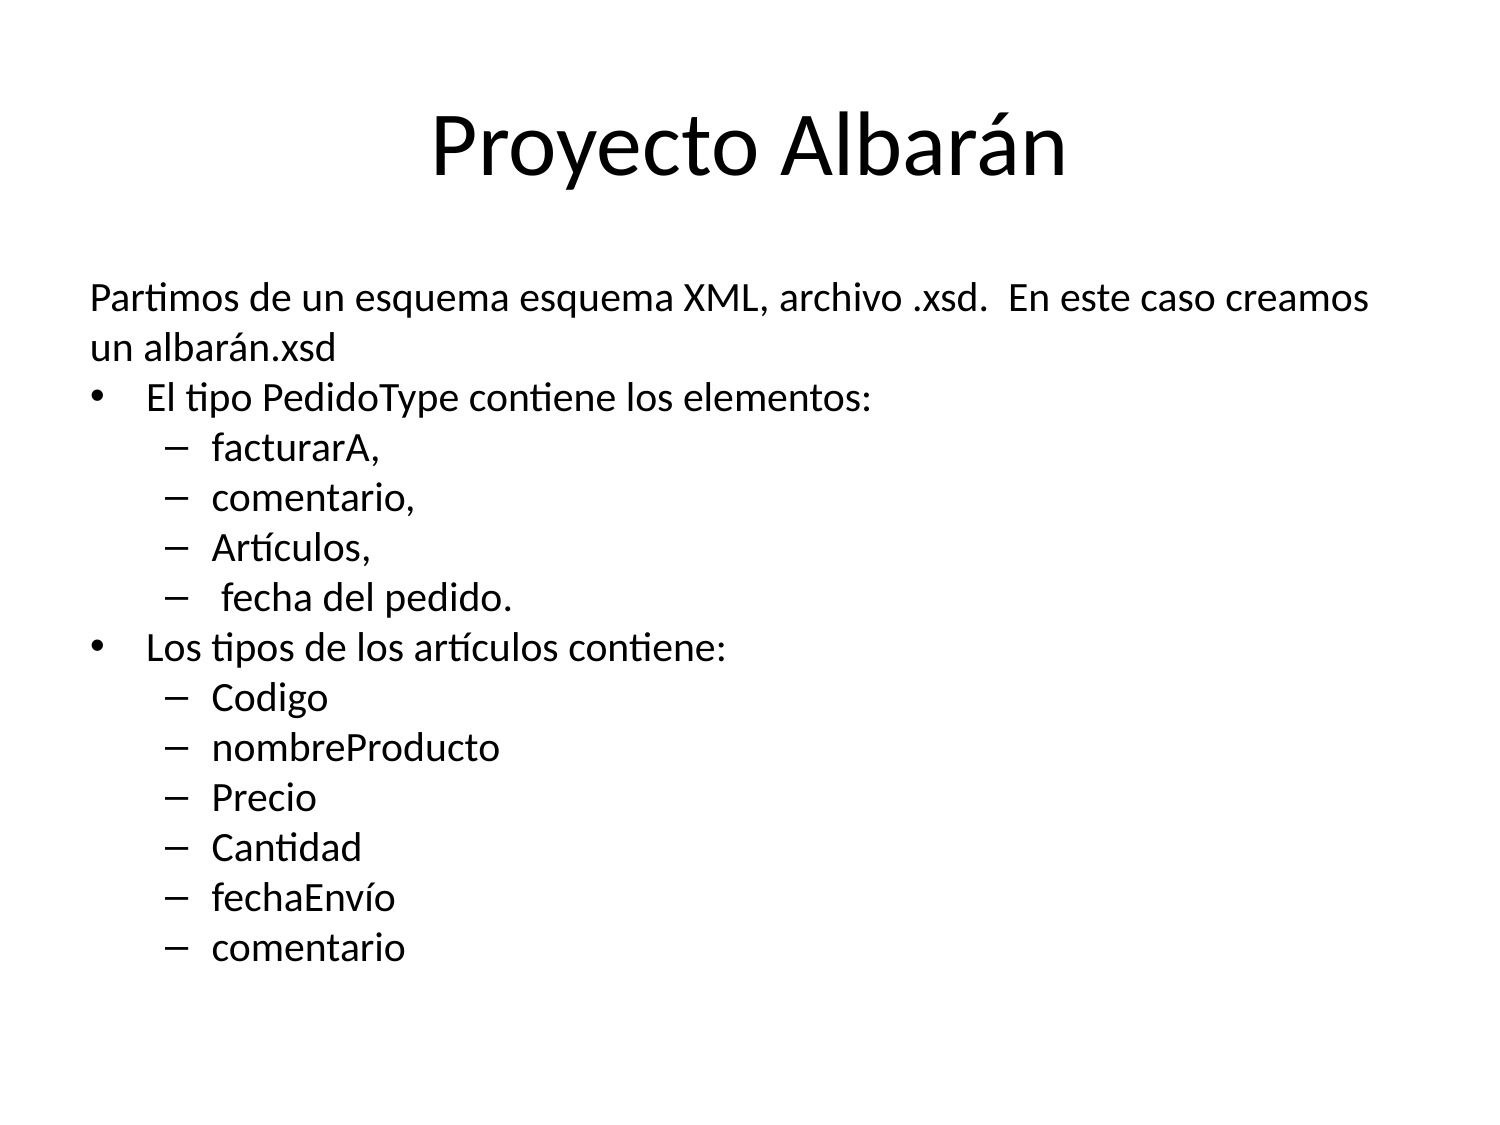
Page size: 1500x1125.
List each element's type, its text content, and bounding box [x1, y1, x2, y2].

text_box Partimos de un esquema esquema XML, archivo .xsd. En este caso creamos un albarán.xsd El tipo PedidoType contiene los elementos: facturarA, comentario, Artículos, fecha del pedido. Los tipos de los artículos contiene: Codigo nombreProducto Precio Cantidad fechaEnvío comentario [74, 262, 1425, 1082]
text_box Proyecto Albarán [74, 45, 1425, 233]
